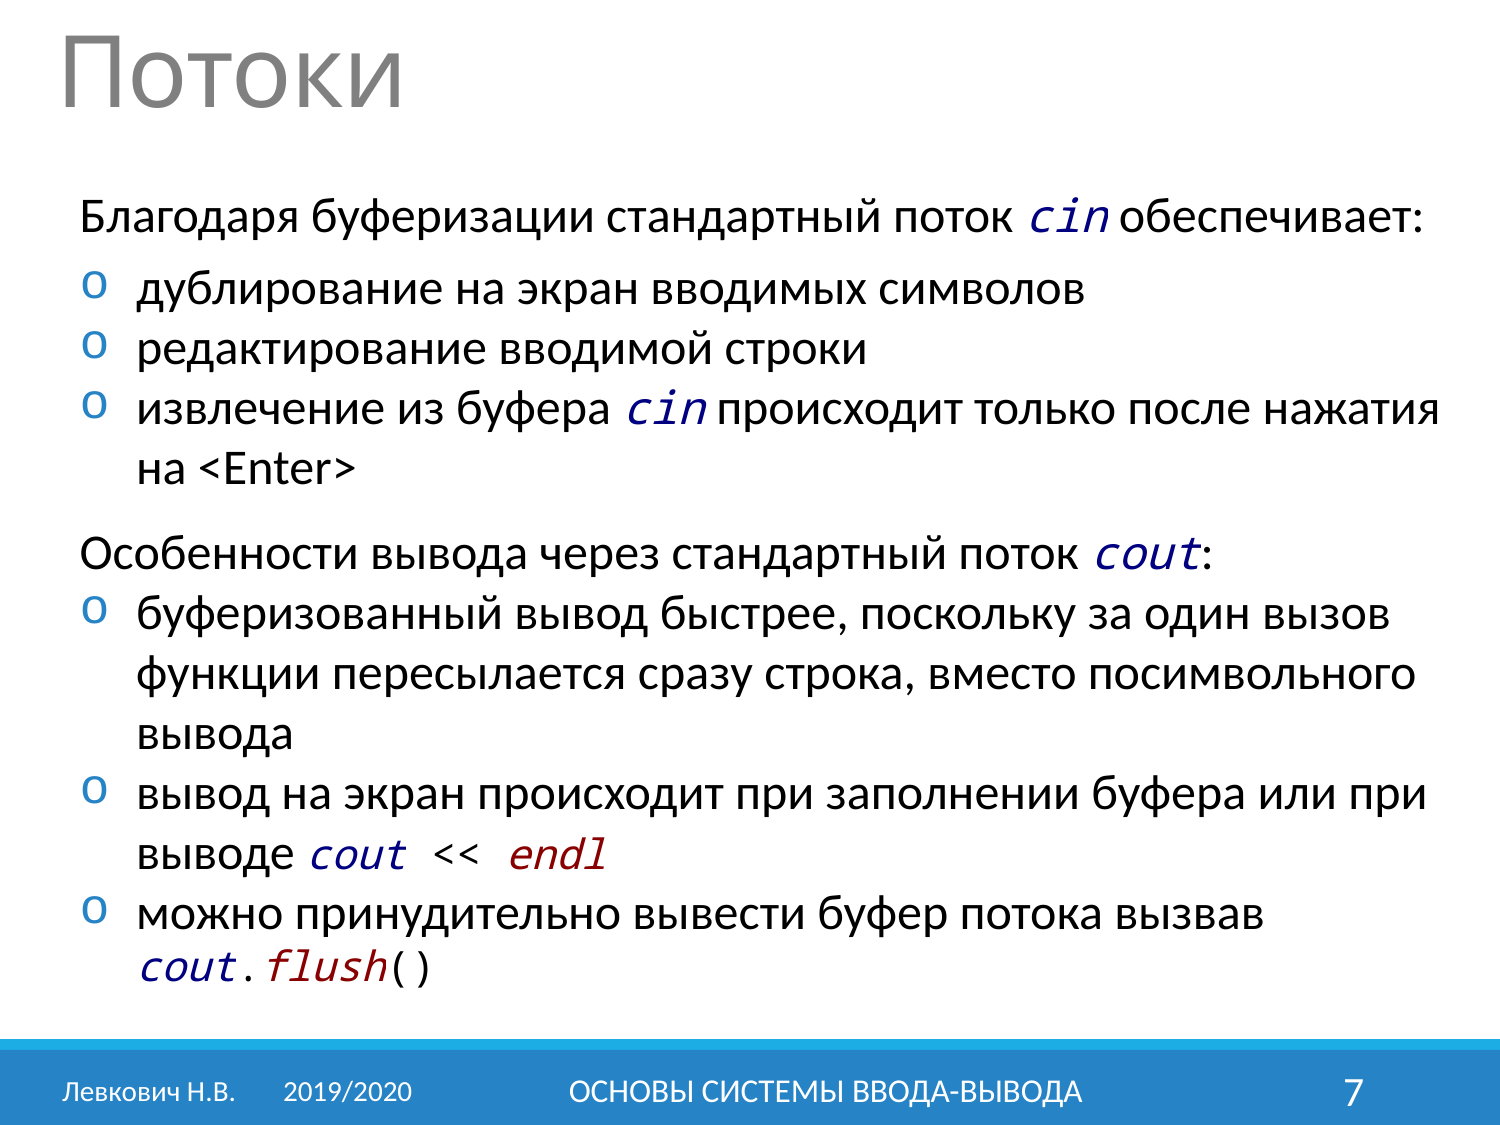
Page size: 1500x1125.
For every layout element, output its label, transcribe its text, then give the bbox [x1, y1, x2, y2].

slide_number Левкович Н.В. 2019/2020 [47, 1059, 440, 1120]
footer ОСНОВЫ СИСТЕМЫ ВВОДА-ВЫВОДА [453, 1059, 1199, 1120]
text_box Благодаря буферизации стандартный поток cin обеспечивает: дублирование на экран вводимых символов редактирование вводимой строки извлечение из буфера cin происходит только после нажатия на <Enter> Особенности вывода через стандартный поток cout: буферизованный вывод быстрее, поскольку за один вызов функции пересылается сразу строка, вместо посимвольного вывода вывод на экран происходит при заполнении буфера или при выводе cout << endl можно принудительно вывести буфер потока вызвав cout.flush() [64, 160, 1460, 1012]
slide_number 7 [1218, 1059, 1380, 1120]
text_box Потоки [41, 19, 1459, 149]
